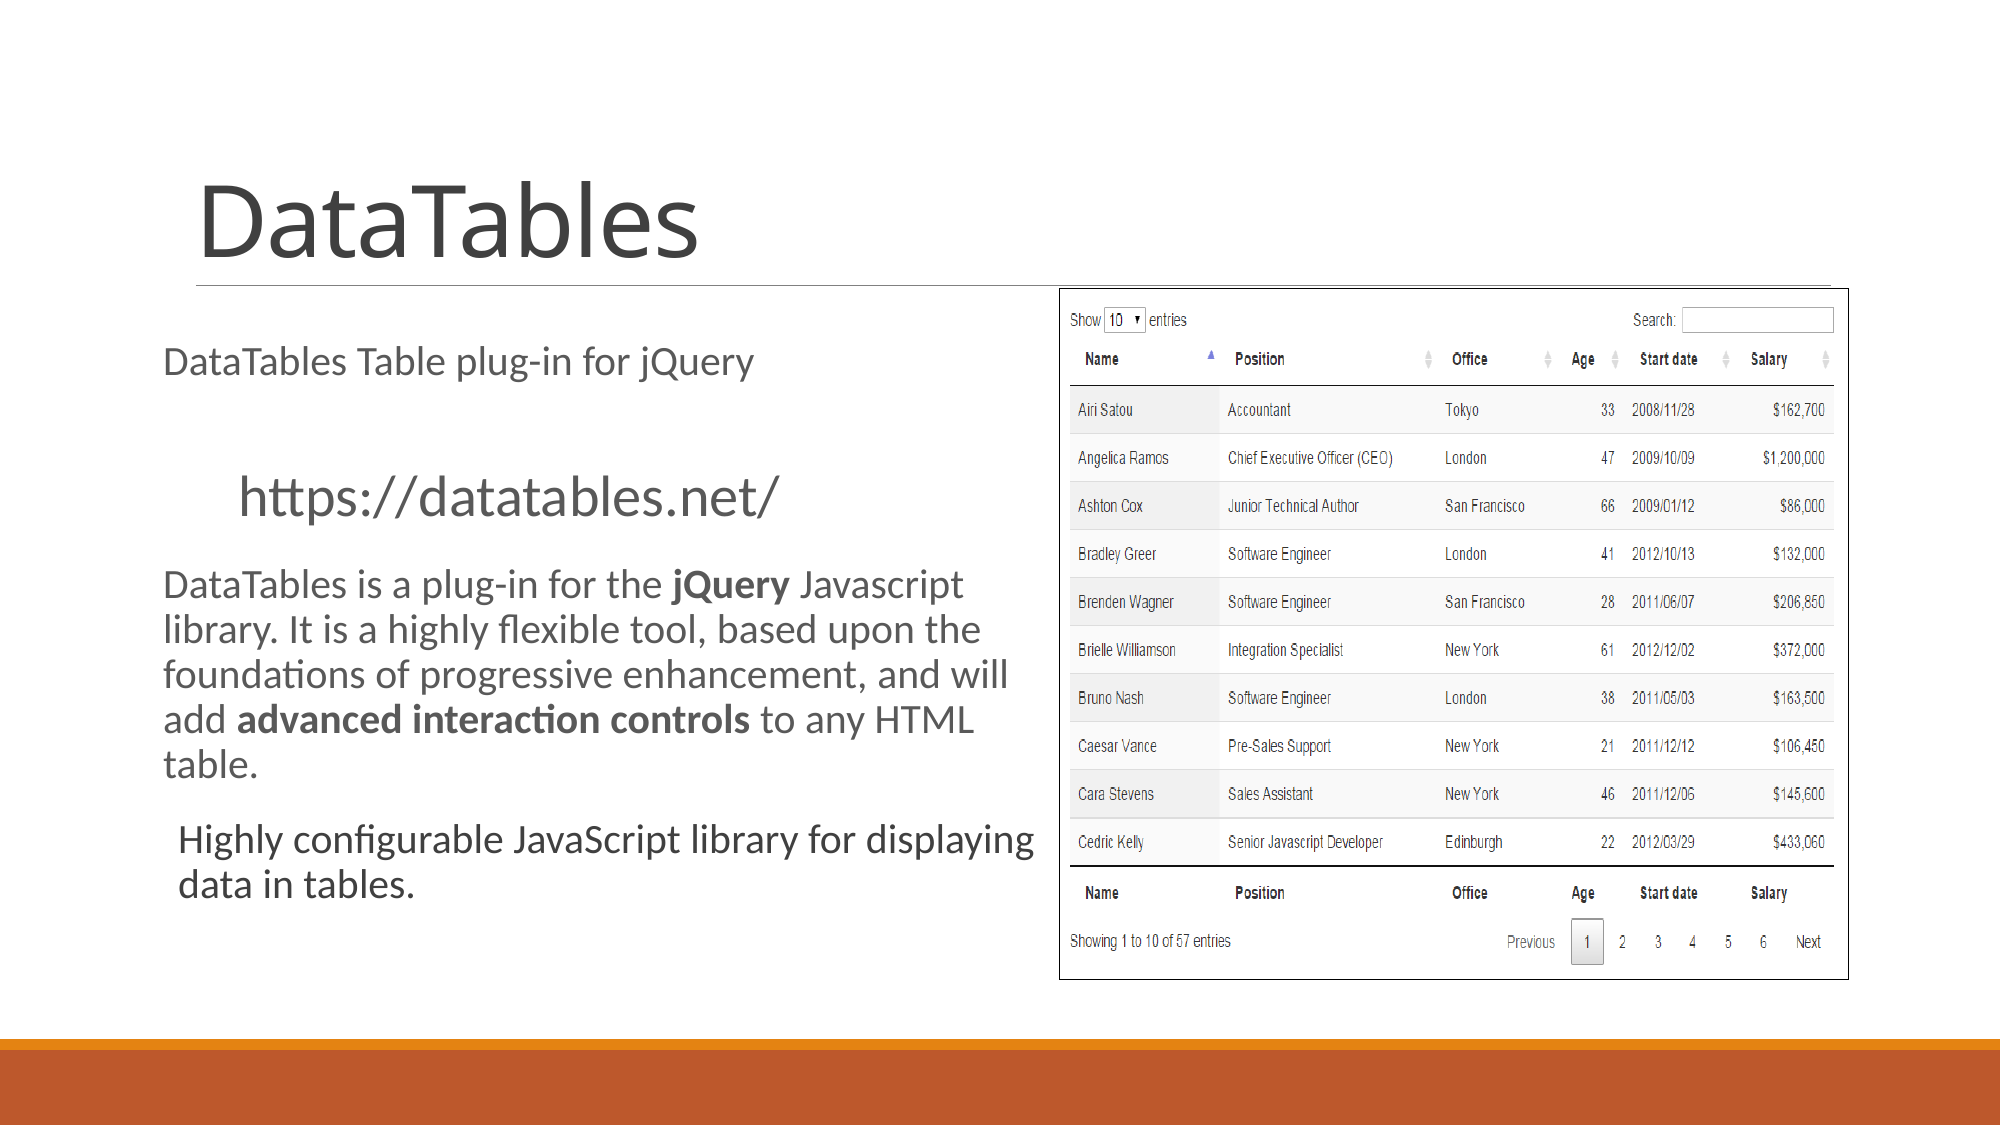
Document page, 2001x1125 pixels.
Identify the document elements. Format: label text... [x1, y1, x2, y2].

list DataTables Table plug-in for jQuery https://datatables.net/ DataTables is a plug-in for the jQuery Javascript library. It is a highly flexible tool, based upon the foundations of progressive enhancement, and will add advanced interaction controls to any HTML table. Highly configurable JavaScript library for displaying data in tables. [163, 331, 1060, 992]
title DataTables [180, 47, 1830, 285]
picture [1058, 287, 1849, 980]
